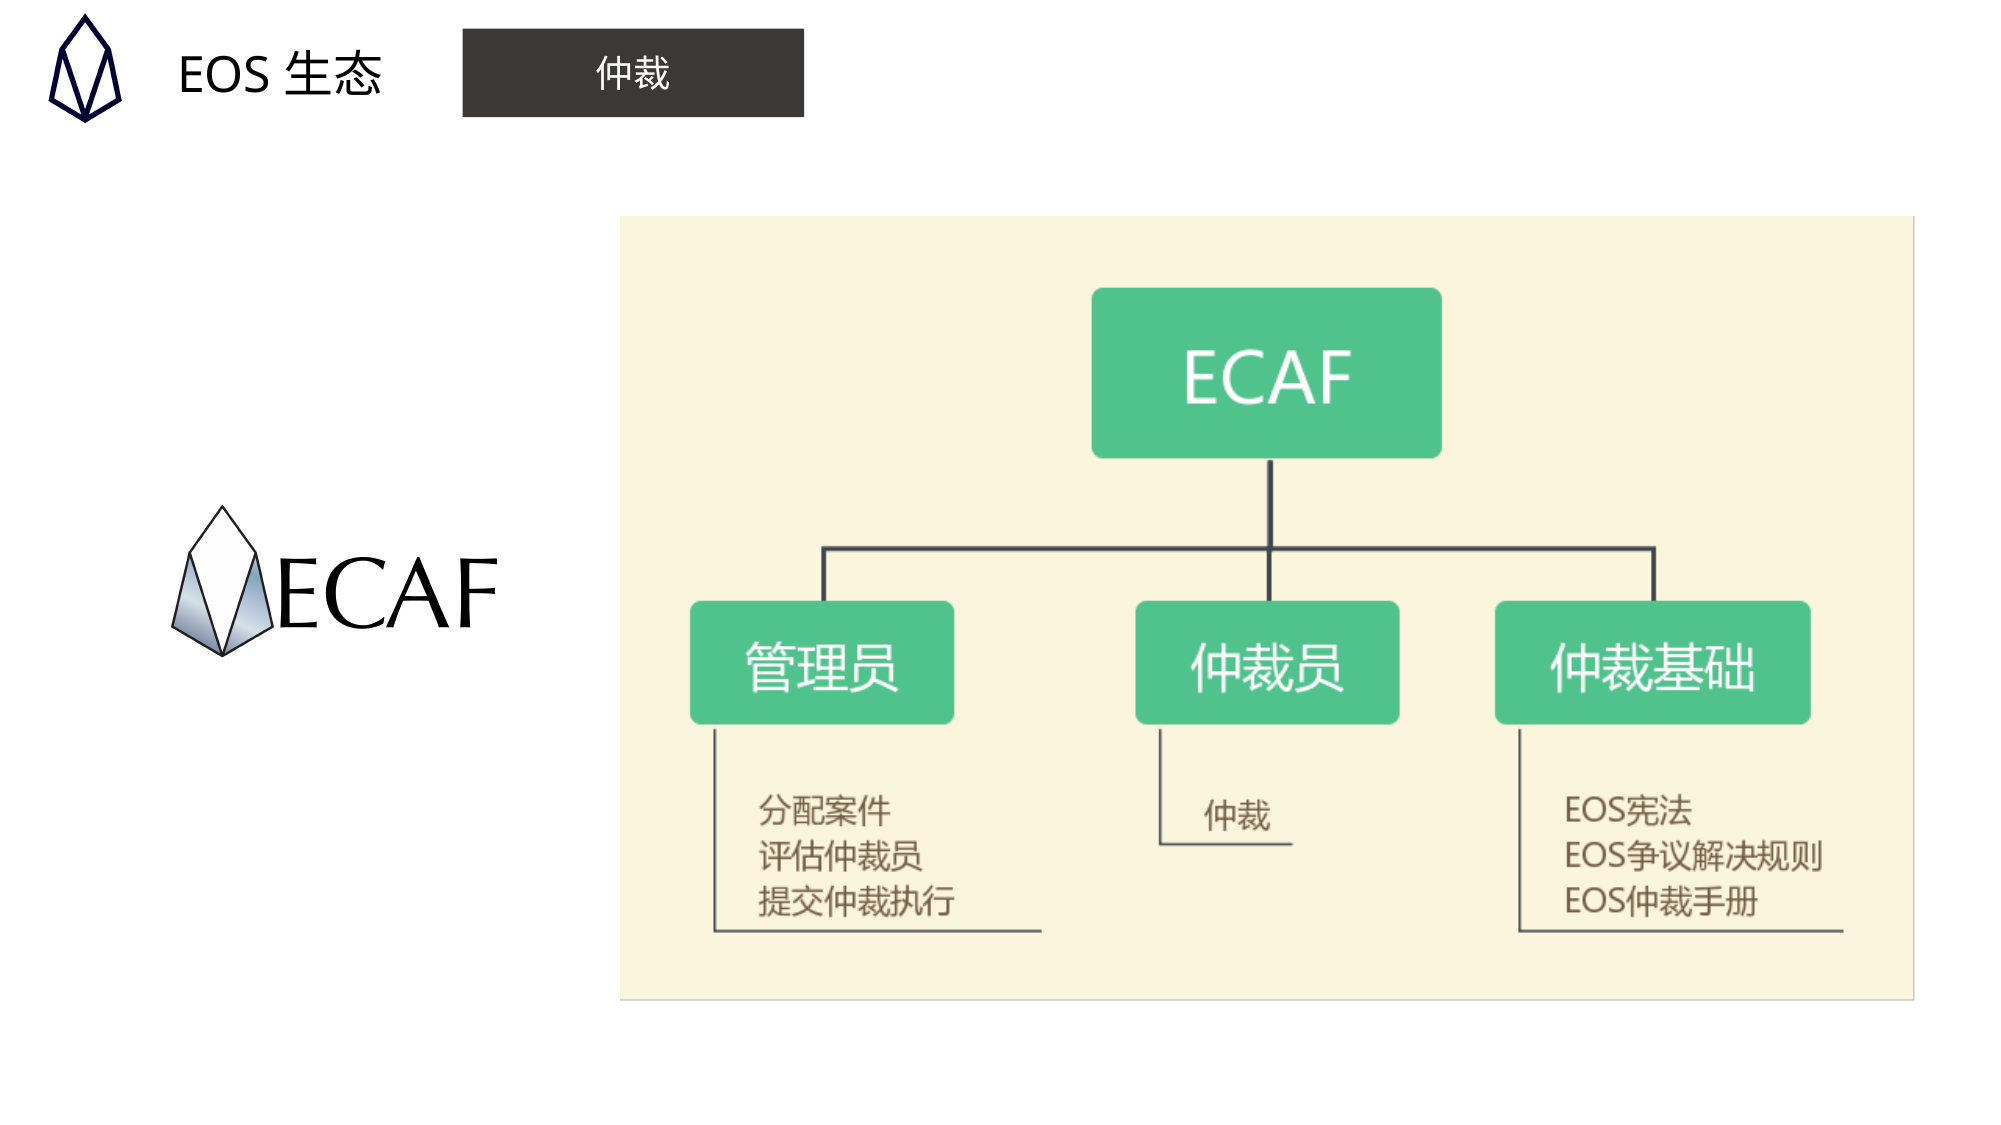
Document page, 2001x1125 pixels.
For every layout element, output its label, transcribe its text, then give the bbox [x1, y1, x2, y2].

text_box 仲裁 [462, 28, 805, 118]
picture [620, 216, 1922, 1005]
picture [0, 0, 171, 137]
text_box EOS生态 [171, 35, 406, 110]
picture [162, 498, 505, 664]
